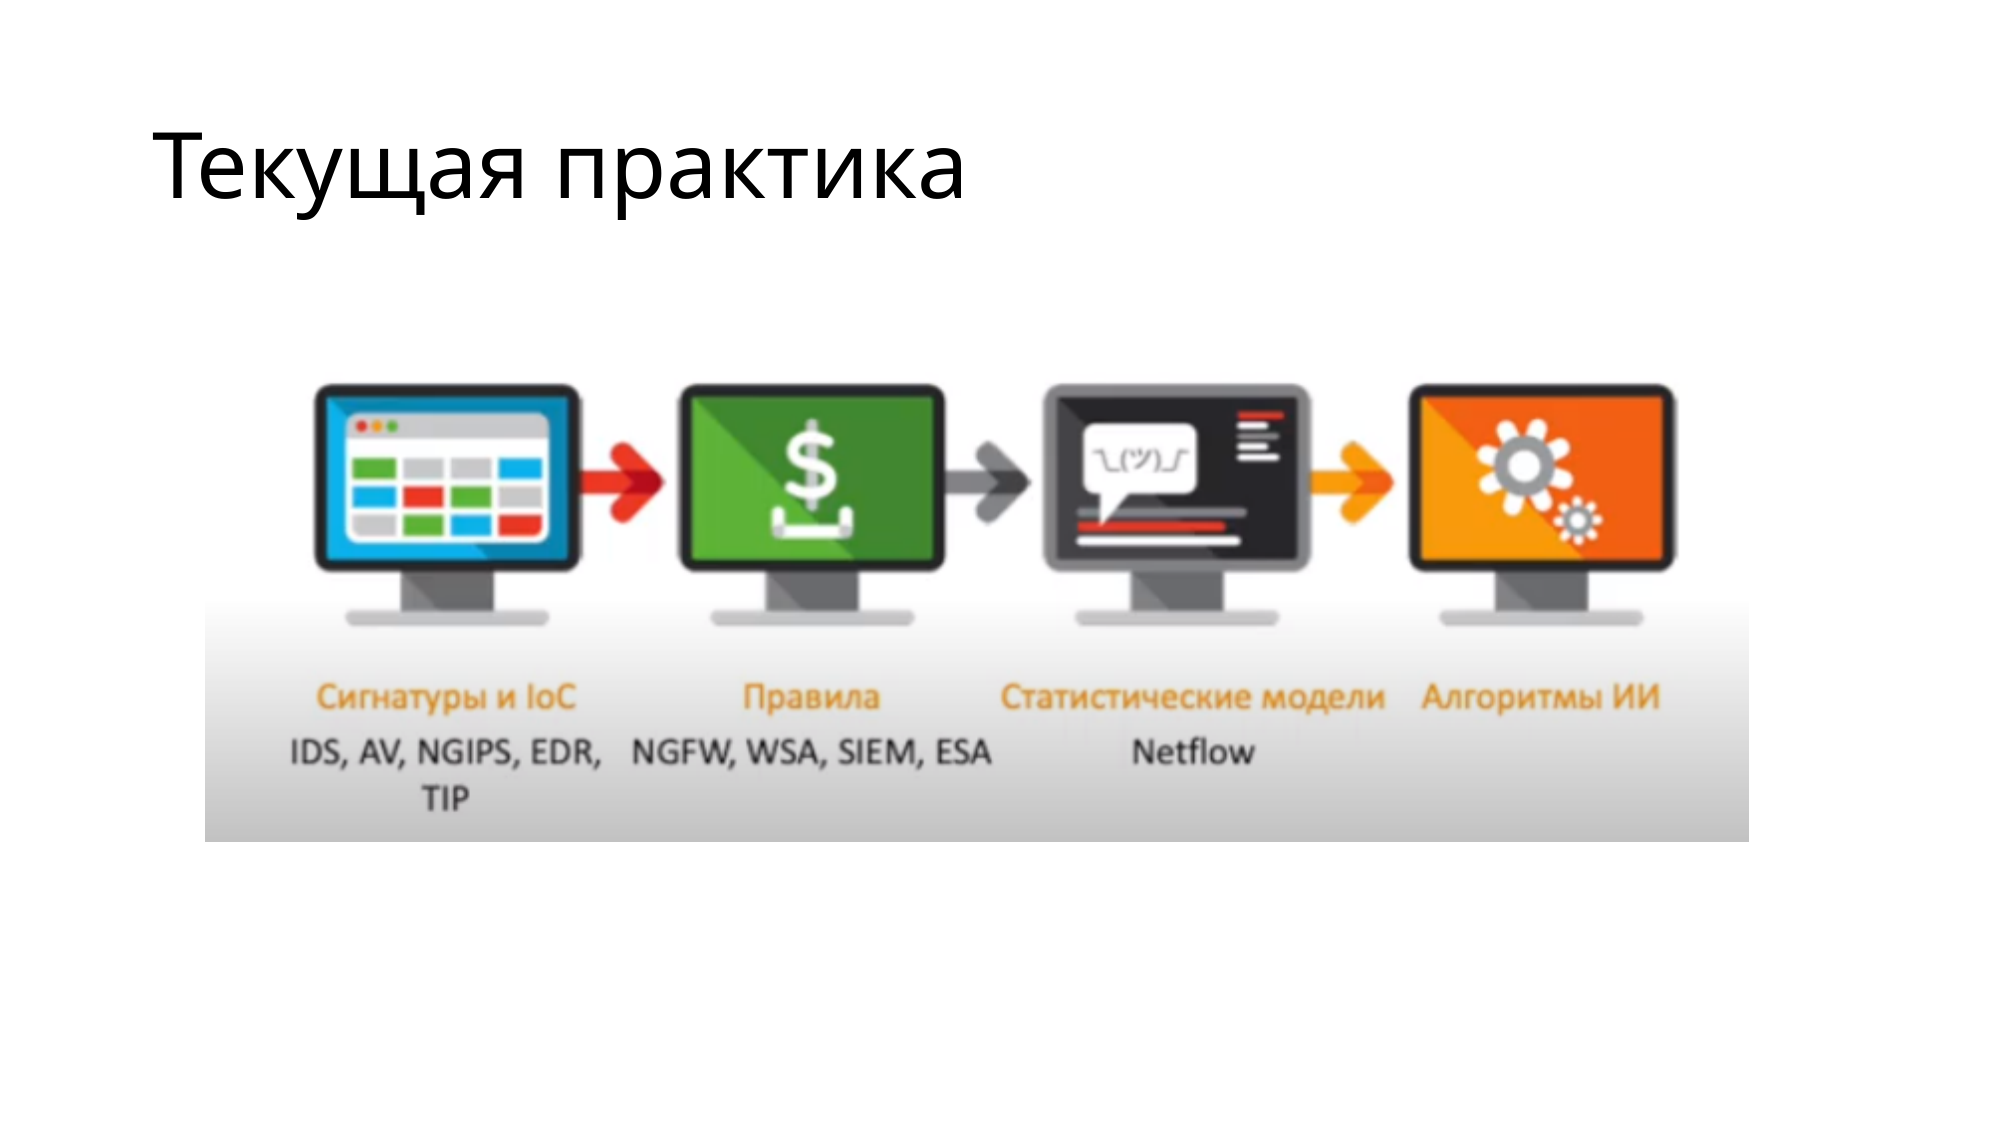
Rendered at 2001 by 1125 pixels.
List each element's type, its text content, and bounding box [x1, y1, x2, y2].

title Текущая практика [137, 59, 1863, 278]
picture [205, 346, 1749, 842]
